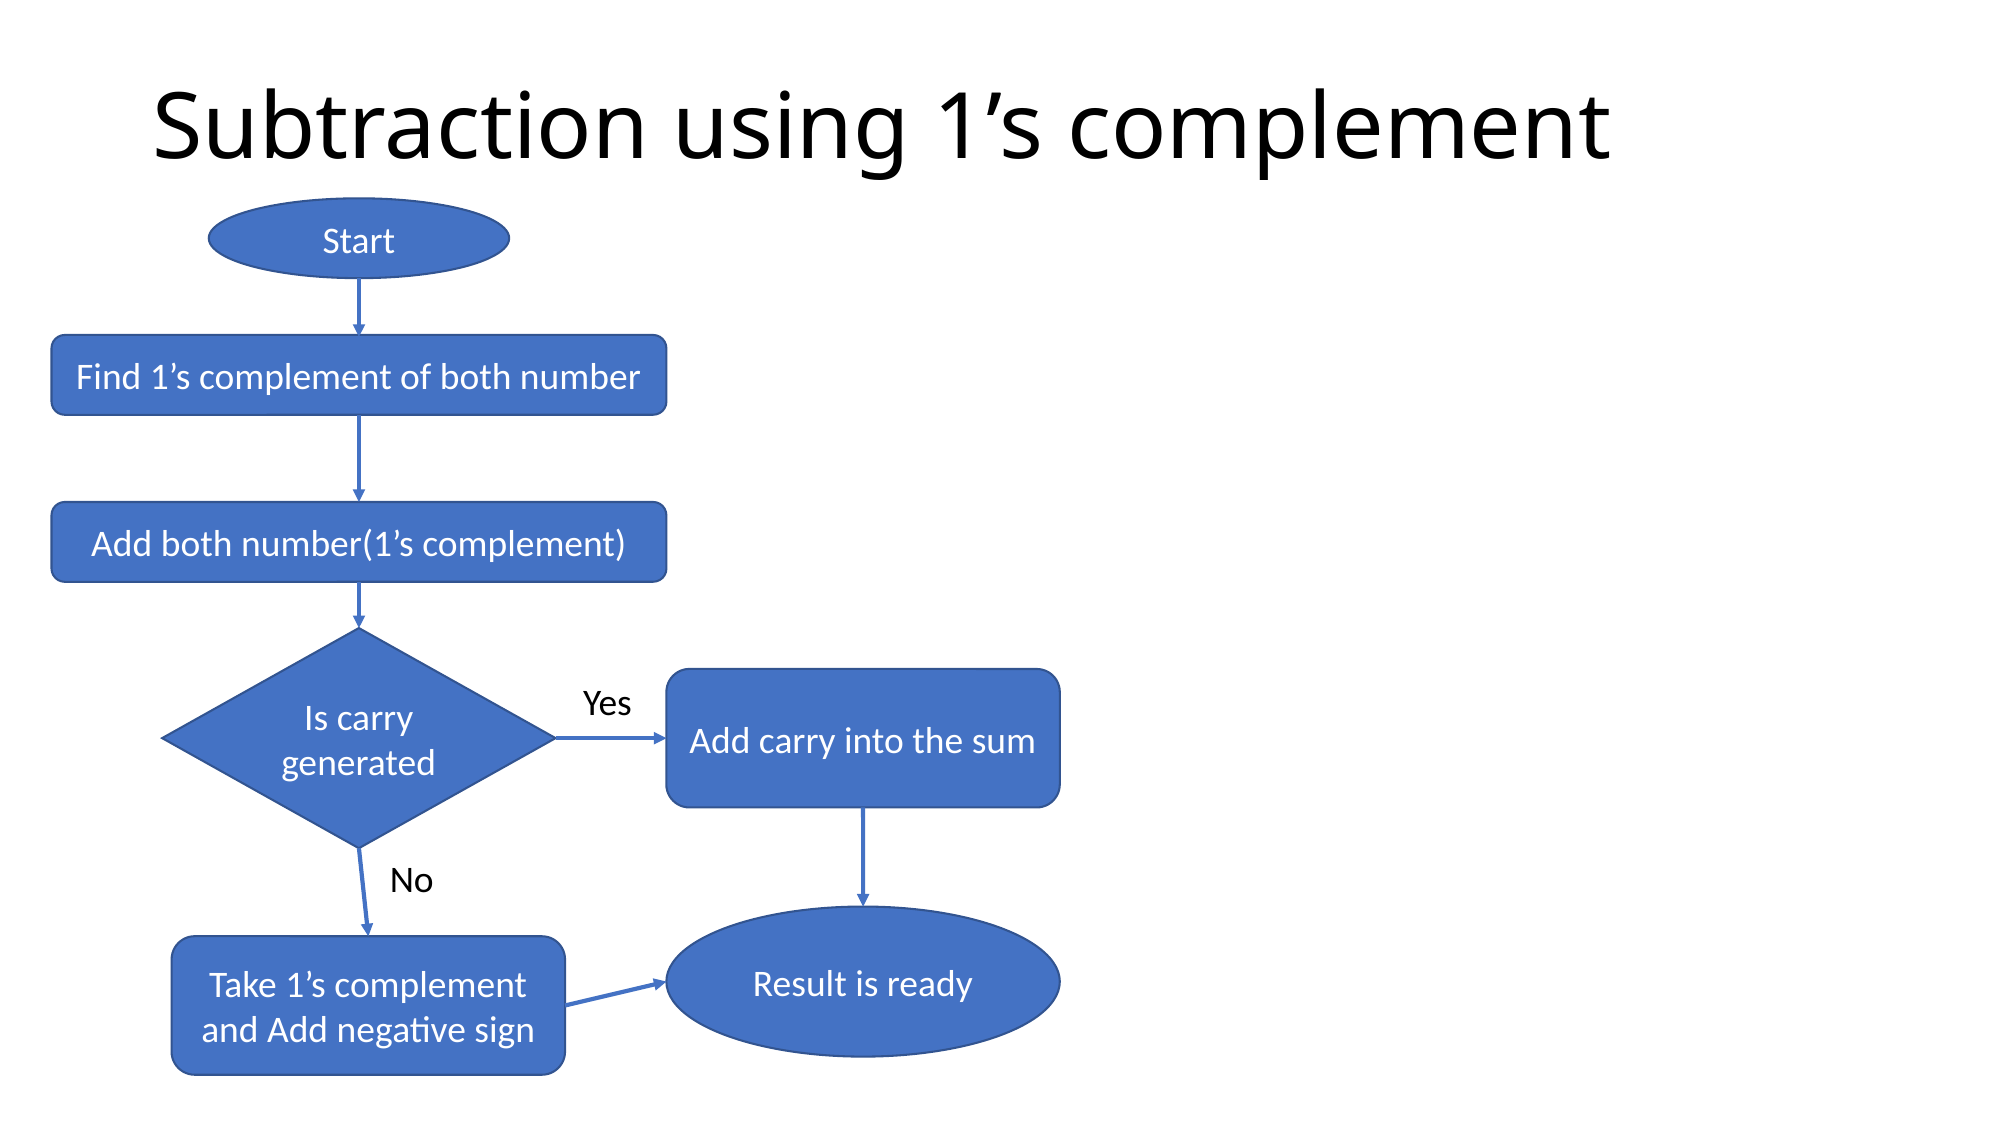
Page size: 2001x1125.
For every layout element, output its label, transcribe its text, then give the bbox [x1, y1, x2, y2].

text_box Yes [568, 670, 648, 731]
text_box Add both number(1’s complement) [50, 500, 668, 583]
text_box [565, 981, 667, 1006]
text_box Find 1’s complement of both number [50, 333, 668, 416]
text_box Add carry into the sum [665, 667, 1061, 809]
text_box Is carry generated [160, 627, 556, 848]
text_box Take 1’s complement and Add negative sign [170, 935, 567, 1076]
text_box Result is ready [665, 905, 1061, 1058]
text_box No [375, 847, 449, 908]
title Subtraction using 1’s complement [137, 59, 1863, 199]
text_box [358, 848, 369, 937]
text_box Start [207, 197, 511, 280]
